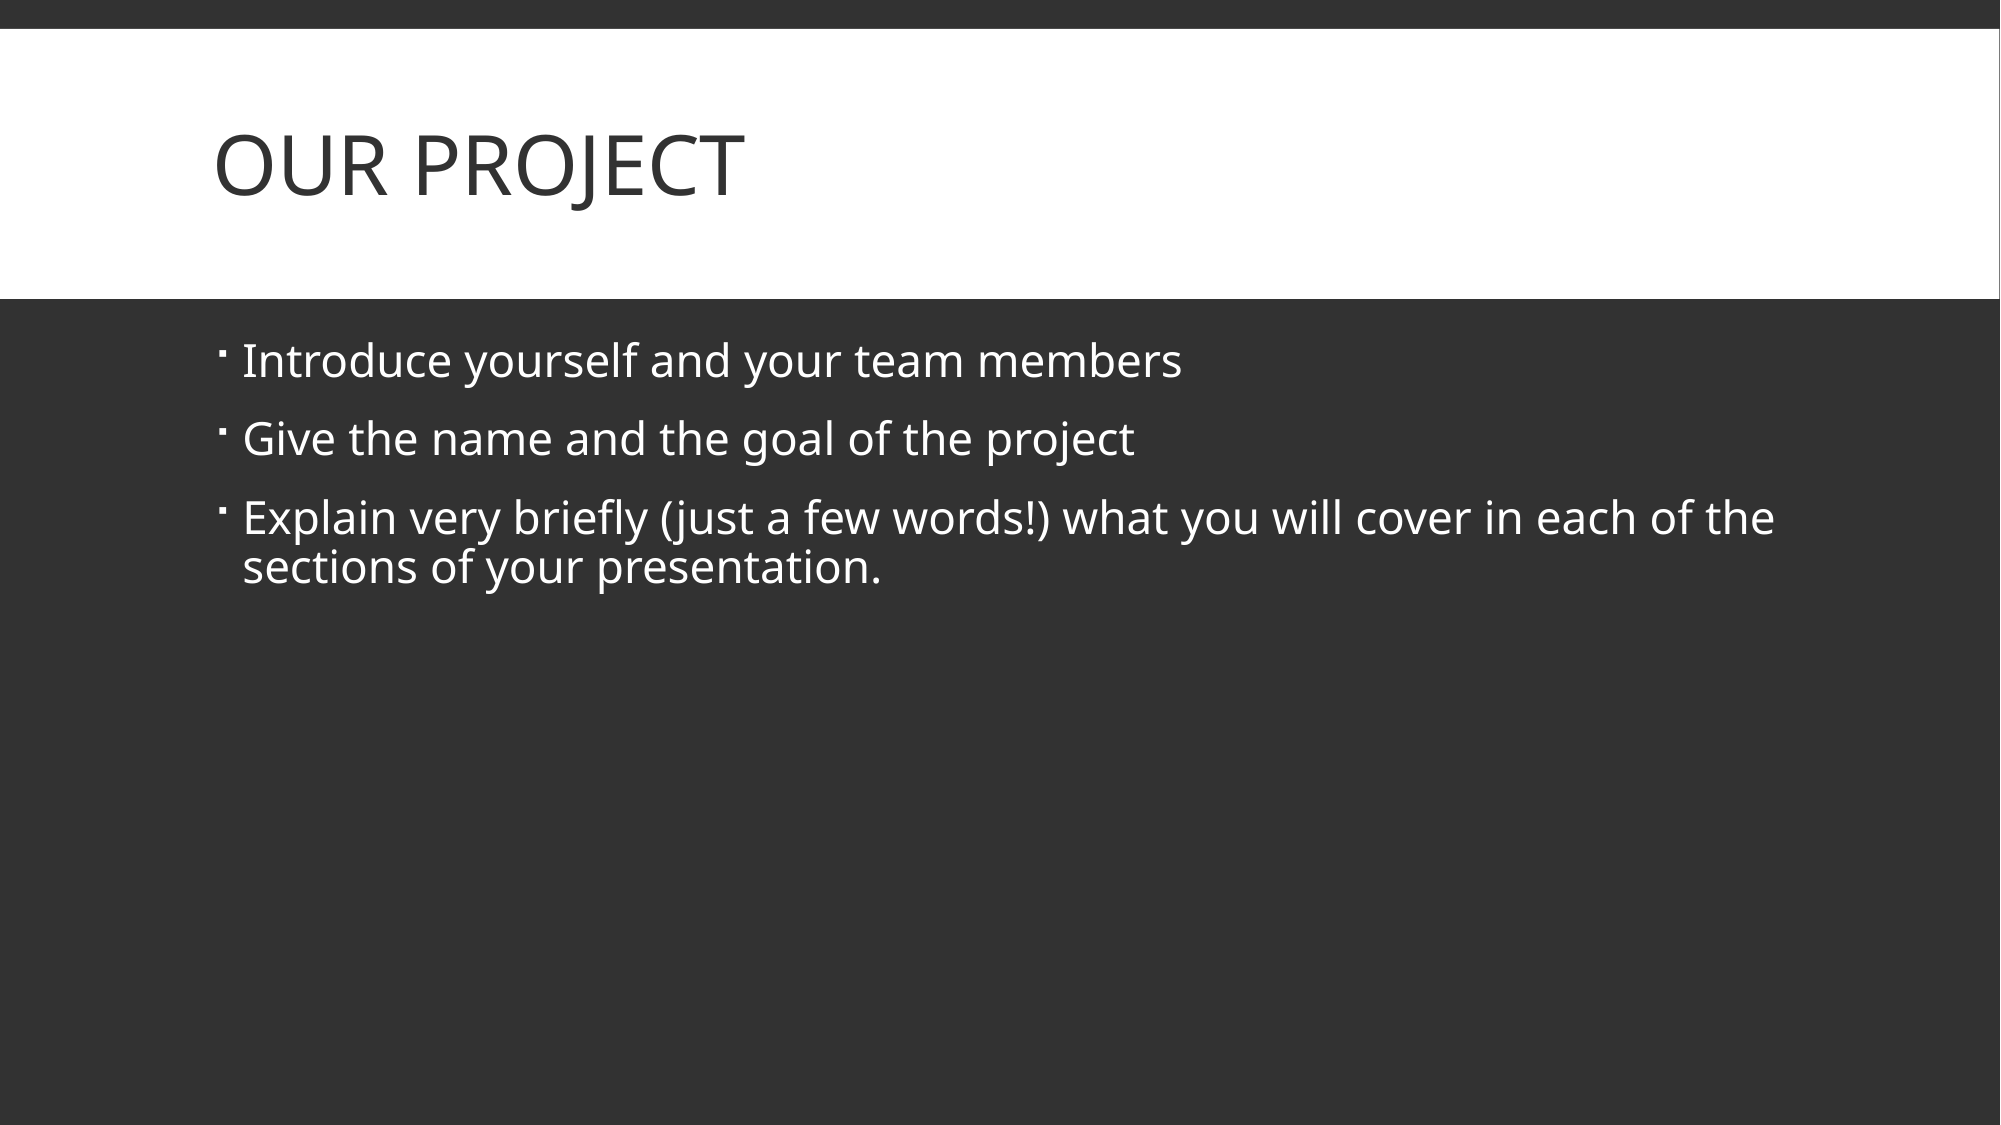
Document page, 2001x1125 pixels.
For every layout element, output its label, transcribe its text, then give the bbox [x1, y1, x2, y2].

list Introduce yourself and your team members Give the name and the goal of the project Explain very briefly (just a few words!) what you will cover in each of the sections of your presentation. [197, 329, 1803, 1020]
title Our project [197, 46, 1803, 295]
